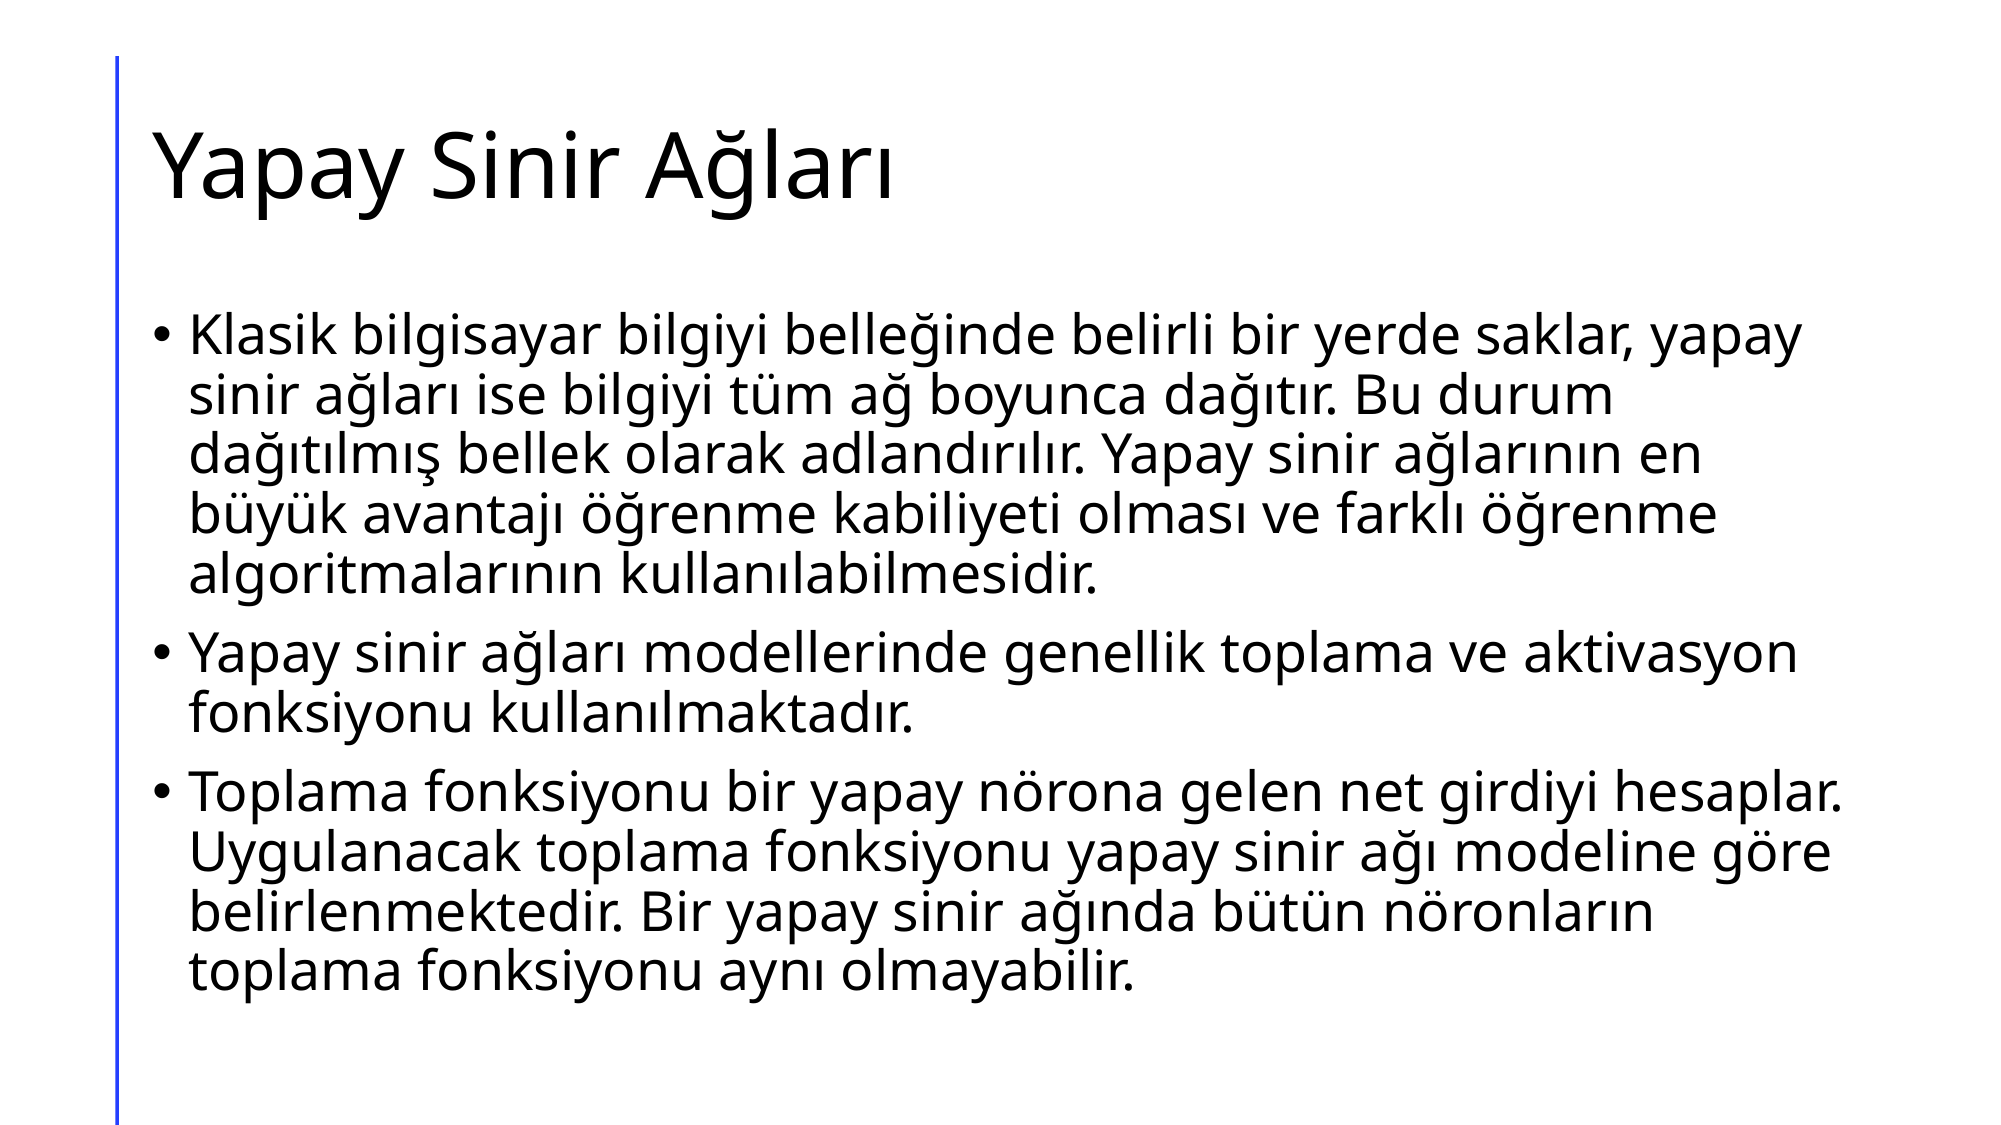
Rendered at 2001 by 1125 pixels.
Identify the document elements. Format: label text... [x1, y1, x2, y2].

title Yapay Sinir Ağları [137, 59, 1863, 278]
list Klasik bilgisayar bilgiyi belleğinde belirli bir yerde saklar, yapay sinir ağları ise bilgiyi tüm ağ boyunca dağıtır. Bu durum dağıtılmış bellek olarak adlandırılır. Yapay sinir ağlarının en büyük avantajı öğrenme kabiliyeti olması ve farklı öğrenme algoritmalarının kullanılabilmesidir. Yapay sinir ağları modellerinde genellik toplama ve aktivasyon fonksiyonu kullanılmaktadır. Toplama fonksiyonu bir yapay nörona gelen net girdiyi hesaplar. Uygulanacak toplama fonksiyonu yapay sinir ağı modeline göre belirlenmektedir. Bir yapay sinir ağında bütün nöronların toplama fonksiyonu aynı olmayabilir. [137, 299, 1863, 1014]
